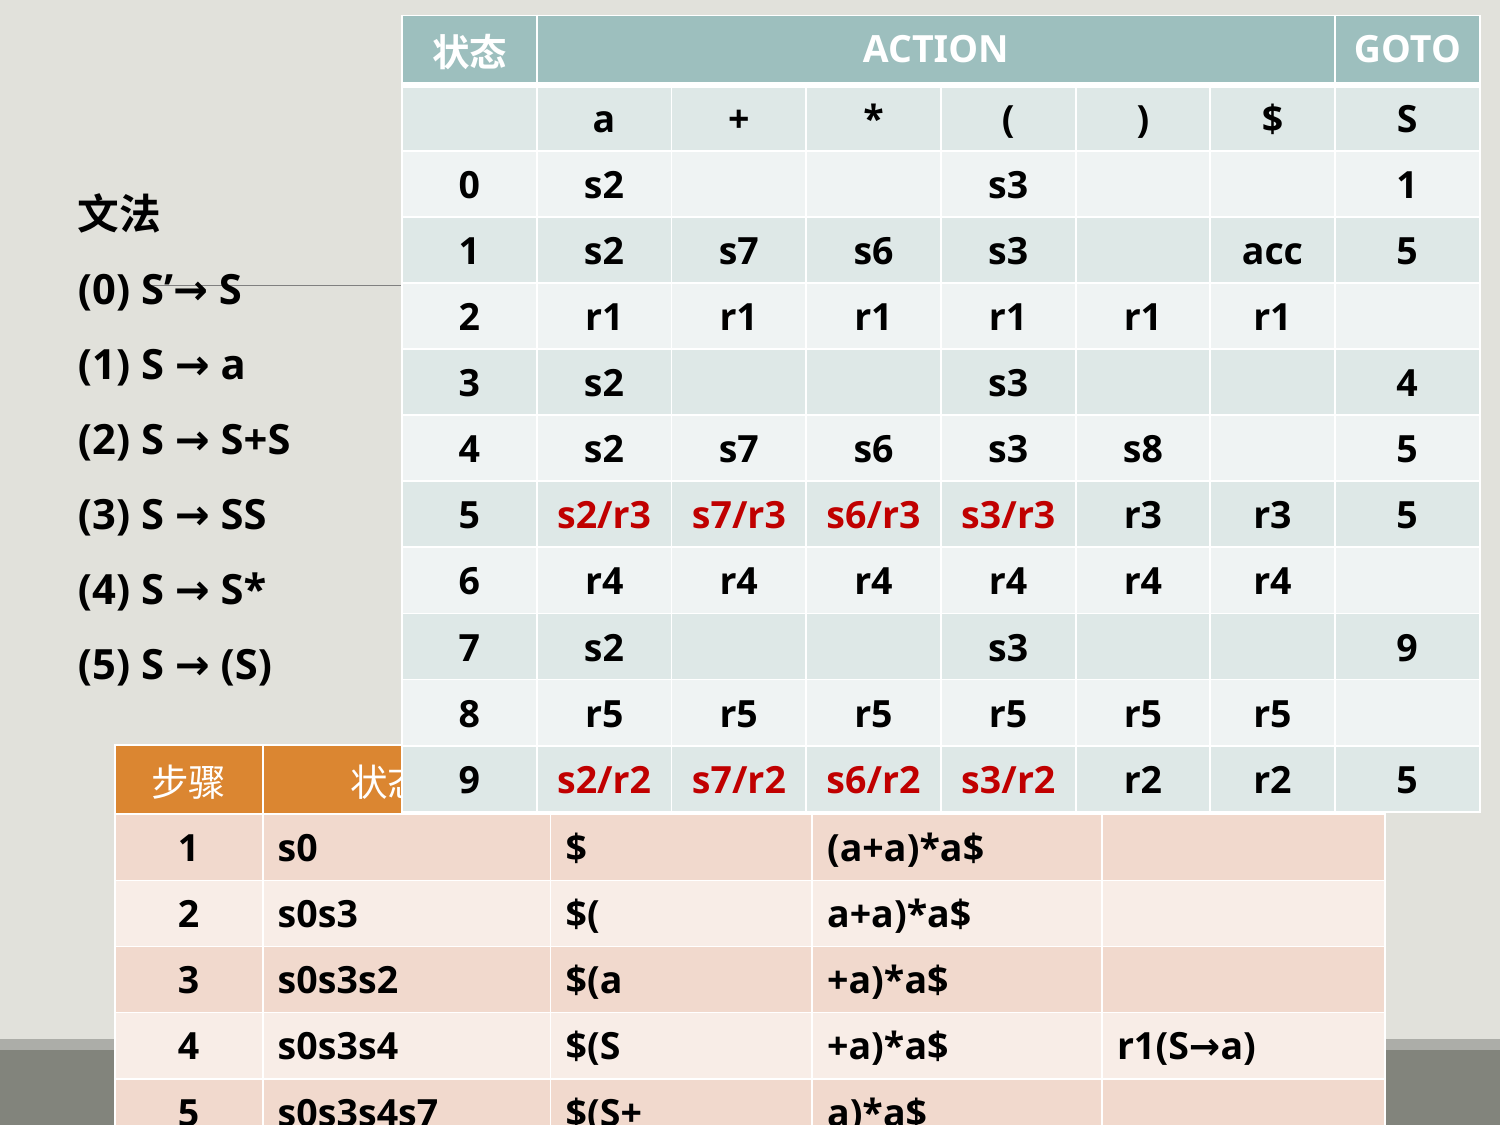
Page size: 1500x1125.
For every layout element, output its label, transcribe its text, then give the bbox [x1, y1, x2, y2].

table_cell [1336, 548, 1479, 613]
table_cell r4 [538, 548, 671, 613]
table_cell +a)*a$ [813, 947, 1101, 1012]
table_cell 5 [1336, 482, 1479, 546]
table_cell $(a [551, 947, 811, 1012]
table_cell s2 [538, 350, 671, 414]
table_cell 4 [1336, 350, 1479, 414]
table_cell s3/r3 [942, 482, 1075, 546]
table_cell s0s3s4s7 [264, 1080, 550, 1125]
table_cell s2 [538, 416, 671, 480]
table_cell $ [551, 815, 811, 880]
table_cell a [538, 88, 671, 150]
table_cell 3 [116, 947, 262, 1012]
table_cell [1077, 218, 1209, 282]
table_cell ) [1077, 88, 1209, 150]
table_cell [1103, 815, 1384, 880]
table_cell r1 [1077, 284, 1209, 348]
table_cell [1211, 350, 1334, 414]
table_cell s0 [264, 815, 550, 880]
table_cell s0s3s2 [264, 947, 550, 1012]
table_cell [1211, 416, 1334, 480]
table_cell + [672, 88, 805, 150]
table_cell 4 [403, 416, 536, 480]
table_cell s2 [538, 152, 671, 216]
table_cell [1077, 152, 1209, 216]
table_cell [1336, 284, 1479, 348]
table_cell [807, 152, 940, 216]
table_cell S [1336, 88, 1479, 150]
table_cell r1 [807, 284, 940, 348]
table_header 状态 [403, 16, 536, 82]
table_header 状态栈 [264, 746, 401, 813]
table_cell s3 [942, 218, 1075, 282]
table_cell r5 [672, 680, 805, 745]
table_cell s0s3s4 [264, 1013, 550, 1078]
table_cell [1103, 1080, 1384, 1125]
table_cell 3 [403, 350, 536, 414]
table_cell 5 [116, 1080, 262, 1125]
table_cell 7 [403, 614, 536, 679]
table_header GOTO [1336, 16, 1479, 82]
table_cell 1 [403, 218, 536, 282]
table_cell s6/r2 [807, 747, 940, 811]
table_cell [672, 350, 805, 414]
table_cell [807, 350, 940, 414]
table_header ACTION [538, 16, 1334, 82]
table_cell 0 [403, 152, 536, 216]
table_cell [807, 614, 940, 679]
table_cell [1103, 881, 1384, 946]
table_cell 5 [1336, 747, 1479, 811]
table_cell s7/r3 [672, 482, 805, 546]
table_cell s3 [942, 152, 1075, 216]
table_cell r3 [1211, 482, 1334, 546]
table_cell s6/r3 [807, 482, 940, 546]
table_cell r5 [1077, 680, 1209, 745]
table_cell r4 [942, 548, 1075, 613]
table_cell s6 [807, 416, 940, 480]
table_cell ( [942, 88, 1075, 150]
table_cell [1211, 152, 1334, 216]
table_cell s3 [942, 416, 1075, 480]
table_cell s6 [807, 218, 940, 282]
table_cell r4 [1211, 548, 1334, 613]
table_cell 5 [1336, 416, 1479, 480]
table_cell s2 [538, 614, 671, 679]
table_cell s3 [942, 350, 1075, 414]
table_cell r2 [1211, 747, 1334, 811]
table_cell [1336, 680, 1479, 745]
table_cell 9 [1336, 614, 1479, 679]
text_box 文法 (0) S’→ S (1) S → a (2) S → S+S (3) S → SS (4) S → S* (5) S → (S) [63, 155, 371, 696]
table_cell r5 [1211, 680, 1334, 745]
table_cell 9 [403, 747, 536, 811]
table_cell r1 [942, 284, 1075, 348]
table_cell r5 [942, 680, 1075, 745]
table_cell r5 [538, 680, 671, 745]
table_cell 1 [116, 815, 262, 880]
table_cell 8 [403, 680, 536, 745]
table_cell r1 [1211, 284, 1334, 348]
table_cell [1077, 350, 1209, 414]
table_cell [672, 614, 805, 679]
table_cell $(S [551, 1013, 811, 1078]
table_cell 4 [116, 1013, 262, 1078]
table_cell [1077, 614, 1209, 679]
table_cell r4 [1077, 548, 1209, 613]
table_cell 2 [116, 881, 262, 946]
table_cell 5 [403, 482, 536, 546]
table_cell $ [1211, 88, 1334, 150]
table_cell (a+a)*a$ [813, 815, 1101, 880]
table_cell s7/r2 [672, 747, 805, 811]
table_cell r2 [1077, 747, 1209, 811]
table_cell [672, 152, 805, 216]
table_header 步骤 [116, 746, 262, 813]
table_cell s2/r3 [538, 482, 671, 546]
table_cell s7 [672, 218, 805, 282]
table_cell a+a)*a$ [813, 881, 1101, 946]
table_cell r4 [807, 548, 940, 613]
table_cell [1211, 614, 1334, 679]
table_cell a)*a$ [813, 1080, 1101, 1125]
table_cell * [807, 88, 940, 150]
table_cell s2 [538, 218, 671, 282]
table_cell $( [551, 881, 811, 946]
table_cell s0s3 [264, 881, 550, 946]
table_cell s2/r2 [538, 747, 671, 811]
table_cell r1(S→a) [1103, 1013, 1384, 1078]
table_cell r3 [1077, 482, 1209, 546]
table_cell s8 [1077, 416, 1209, 480]
table_cell r1 [538, 284, 671, 348]
table_cell $(S+ [551, 1080, 811, 1125]
table_cell 6 [403, 548, 536, 613]
table_cell 2 [403, 284, 536, 348]
table_cell +a)*a$ [813, 1013, 1101, 1078]
table_cell [1103, 947, 1384, 1012]
table_cell s7 [672, 416, 805, 480]
table_cell [403, 88, 536, 150]
table_cell s3 [942, 614, 1075, 679]
table_cell 5 [1336, 218, 1479, 282]
table_cell s3/r2 [942, 747, 1075, 811]
table_cell acc [1211, 218, 1334, 282]
table_cell 1 [1336, 152, 1479, 216]
table_cell r4 [672, 548, 805, 613]
table_cell r1 [672, 284, 805, 348]
table_cell r5 [807, 680, 940, 745]
